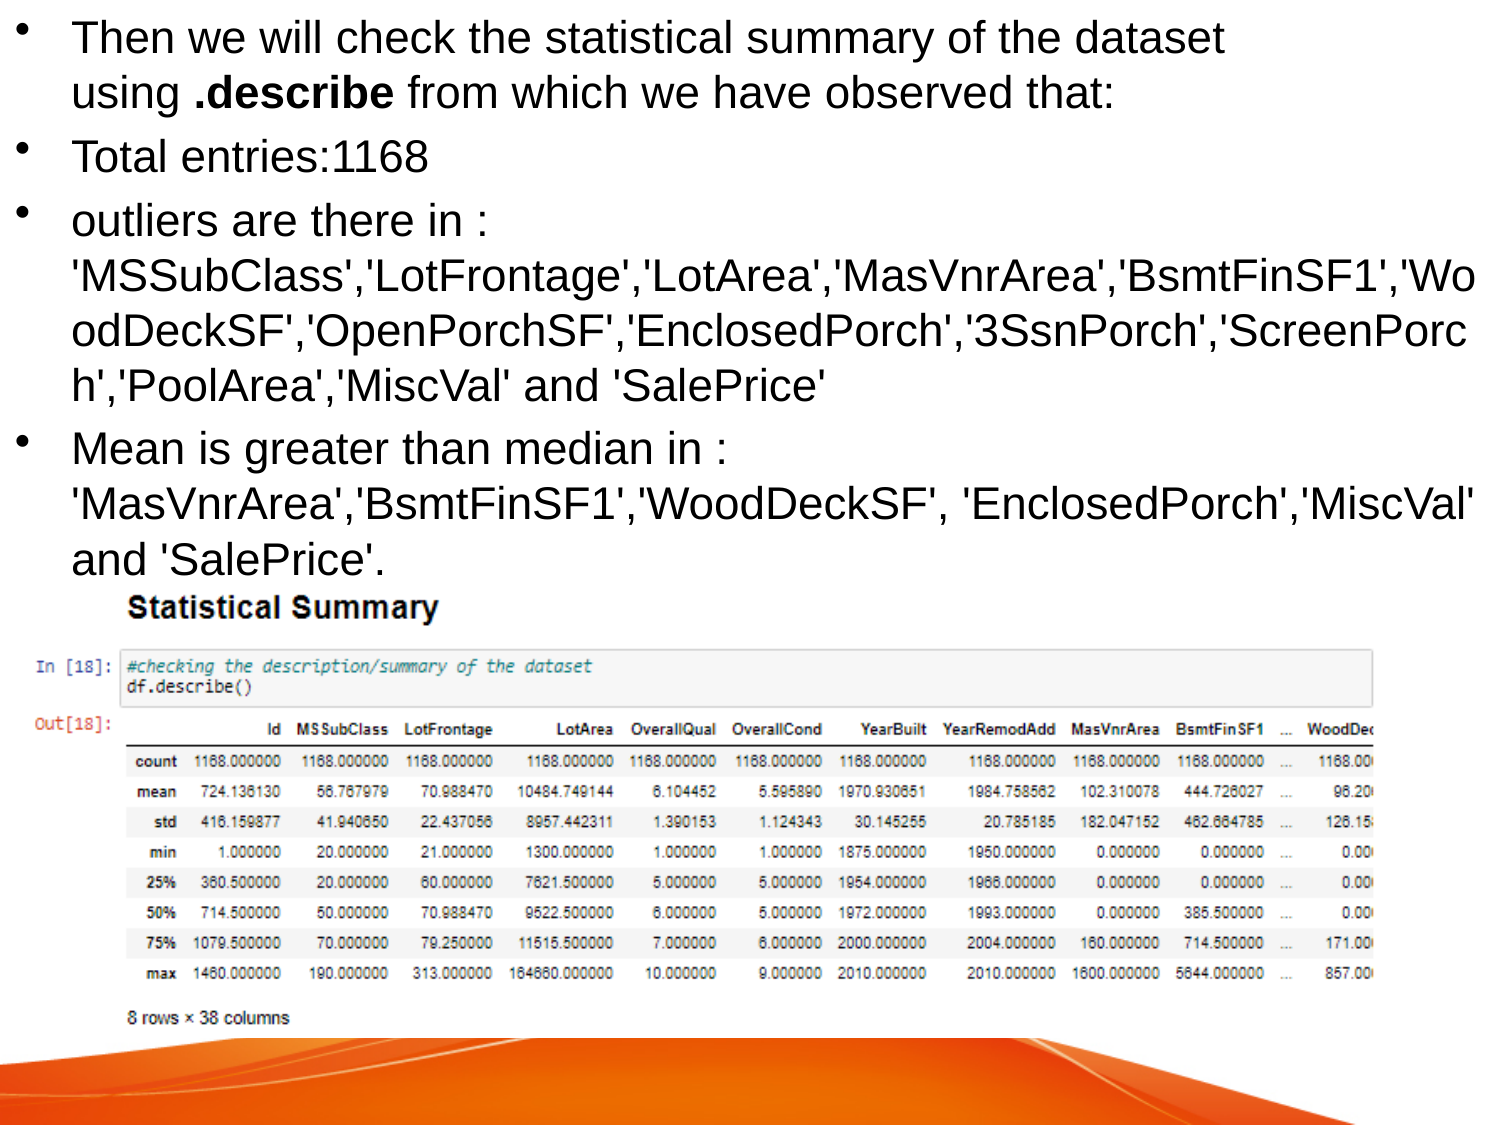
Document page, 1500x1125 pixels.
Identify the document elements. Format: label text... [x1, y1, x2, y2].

picture [24, 587, 1387, 1038]
list Then we will check the statistical summary of the dataset using .describe from which we have observed that: Total entries:1168 outliers are there in : 'MSSubClass','LotFrontage','LotArea','MasVnrArea','BsmtFinSF1','WoodDeckSF','OpenPorchSF','EnclosedPorch','3SsnPorch','ScreenPorch','PoolArea','MiscVal' and 'SalePrice' Mean is greater than median in : 'MasVnrArea','BsmtFinSF1','WoodDeckSF', 'EnclosedPorch','MiscVal' and 'SalePrice'. [0, 0, 1500, 1125]
